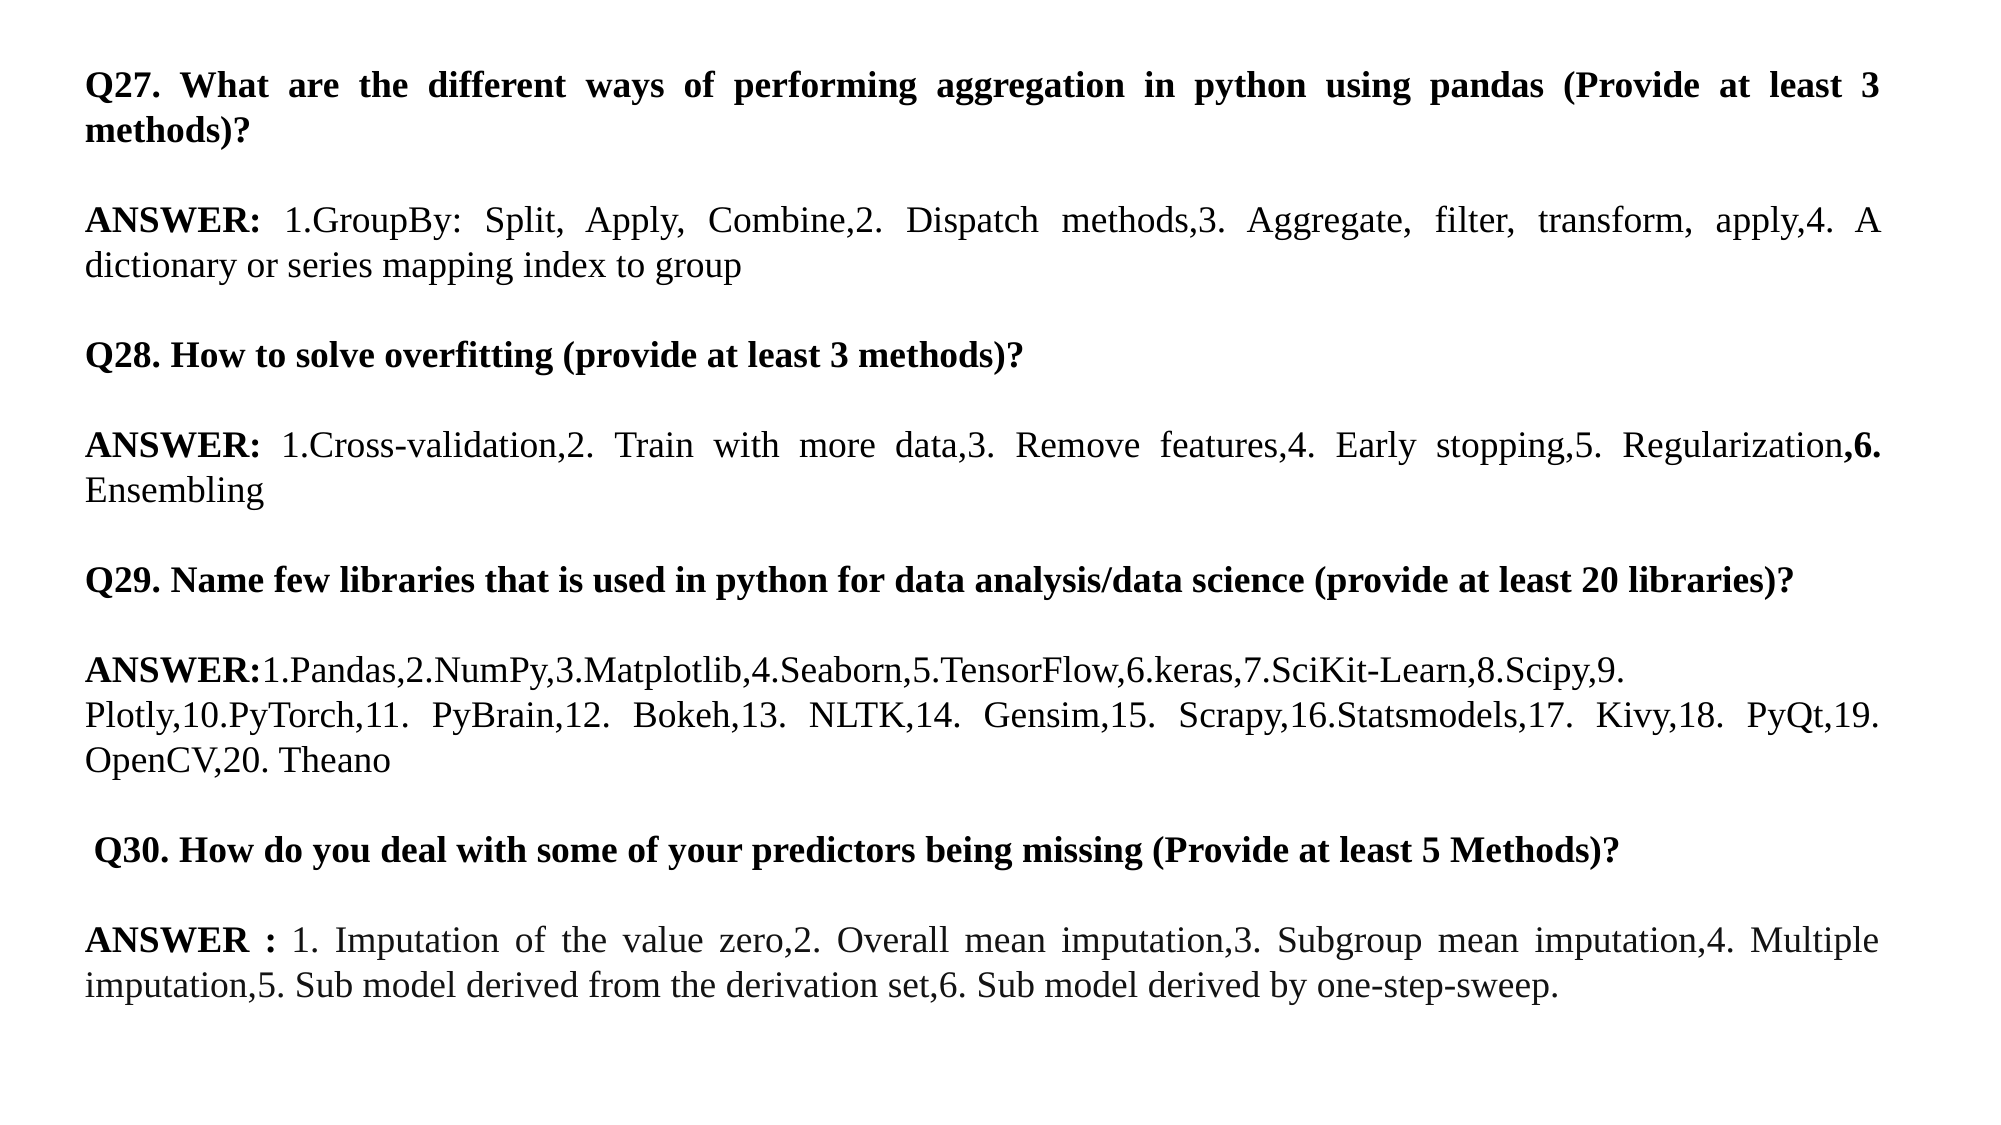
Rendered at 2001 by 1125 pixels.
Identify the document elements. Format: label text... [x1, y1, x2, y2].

text_box Q27. What are the different ways of performing aggregation in python using pandas (Provide at least 3 methods)? ANSWER: 1.GroupBy: Split, Apply, Combine,2. Dispatch methods,3. Aggregate, filter, transform, apply,4. A dictionary or series mapping index to group Q28. How to solve overfitting (provide at least 3 methods)? ANSWER: 1.Cross-validation,2. Train with more data,3. Remove features,4. Early stopping,5. Regularization,6. Ensembling Q29. Name few libraries that is used in python for data analysis/data science (provide at least 20 libraries)? ANSWER:1.Pandas,2.NumPy,3.Matplotlib,4.Seaborn,5.TensorFlow,6.keras,7.SciKit-Learn,8.Scipy,9. Plotly,10.PyTorch,11. PyBrain,12. Bokeh,13. NLTK,14. Gensim,15. Scrapy,16.Statsmodels,17. Kivy,18. PyQt,19. OpenCV,20. Theano Q30. How do you deal with some of your predictors being missing (Provide at least 5 Methods)? ANSWER : 1. Imputation of the value zero,2. Overall mean imputation,3. Subgroup mean imputation,4. Multiple imputation,5. Sub model derived from the derivation set,6. Sub model derived by one-step-sweep. [70, 52, 1897, 1125]
